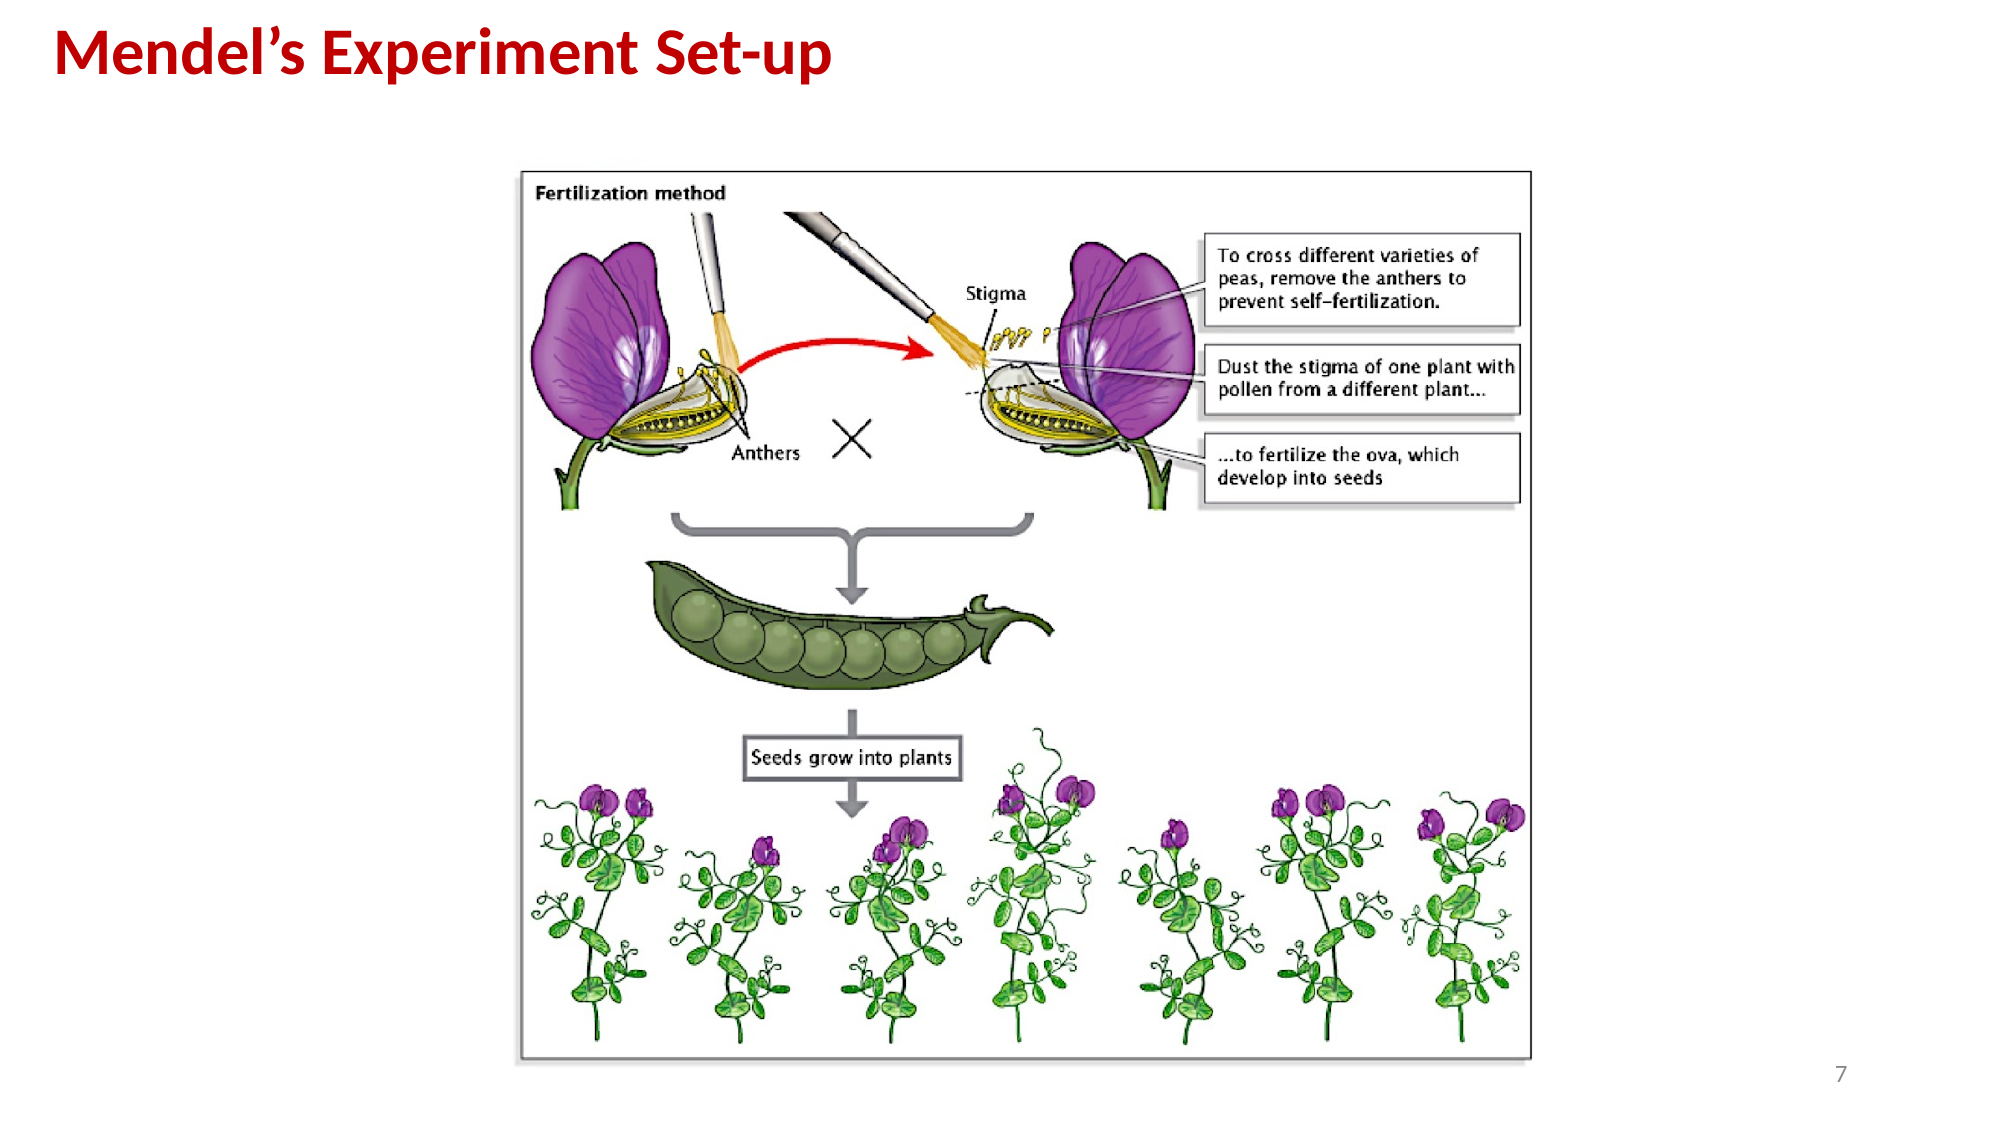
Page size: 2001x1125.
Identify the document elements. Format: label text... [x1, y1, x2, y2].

picture [484, 157, 1551, 1103]
slide_number ‹#› [1557, 1042, 1863, 1103]
text_box Mendel’s Experiment Set-up [38, 0, 867, 100]
